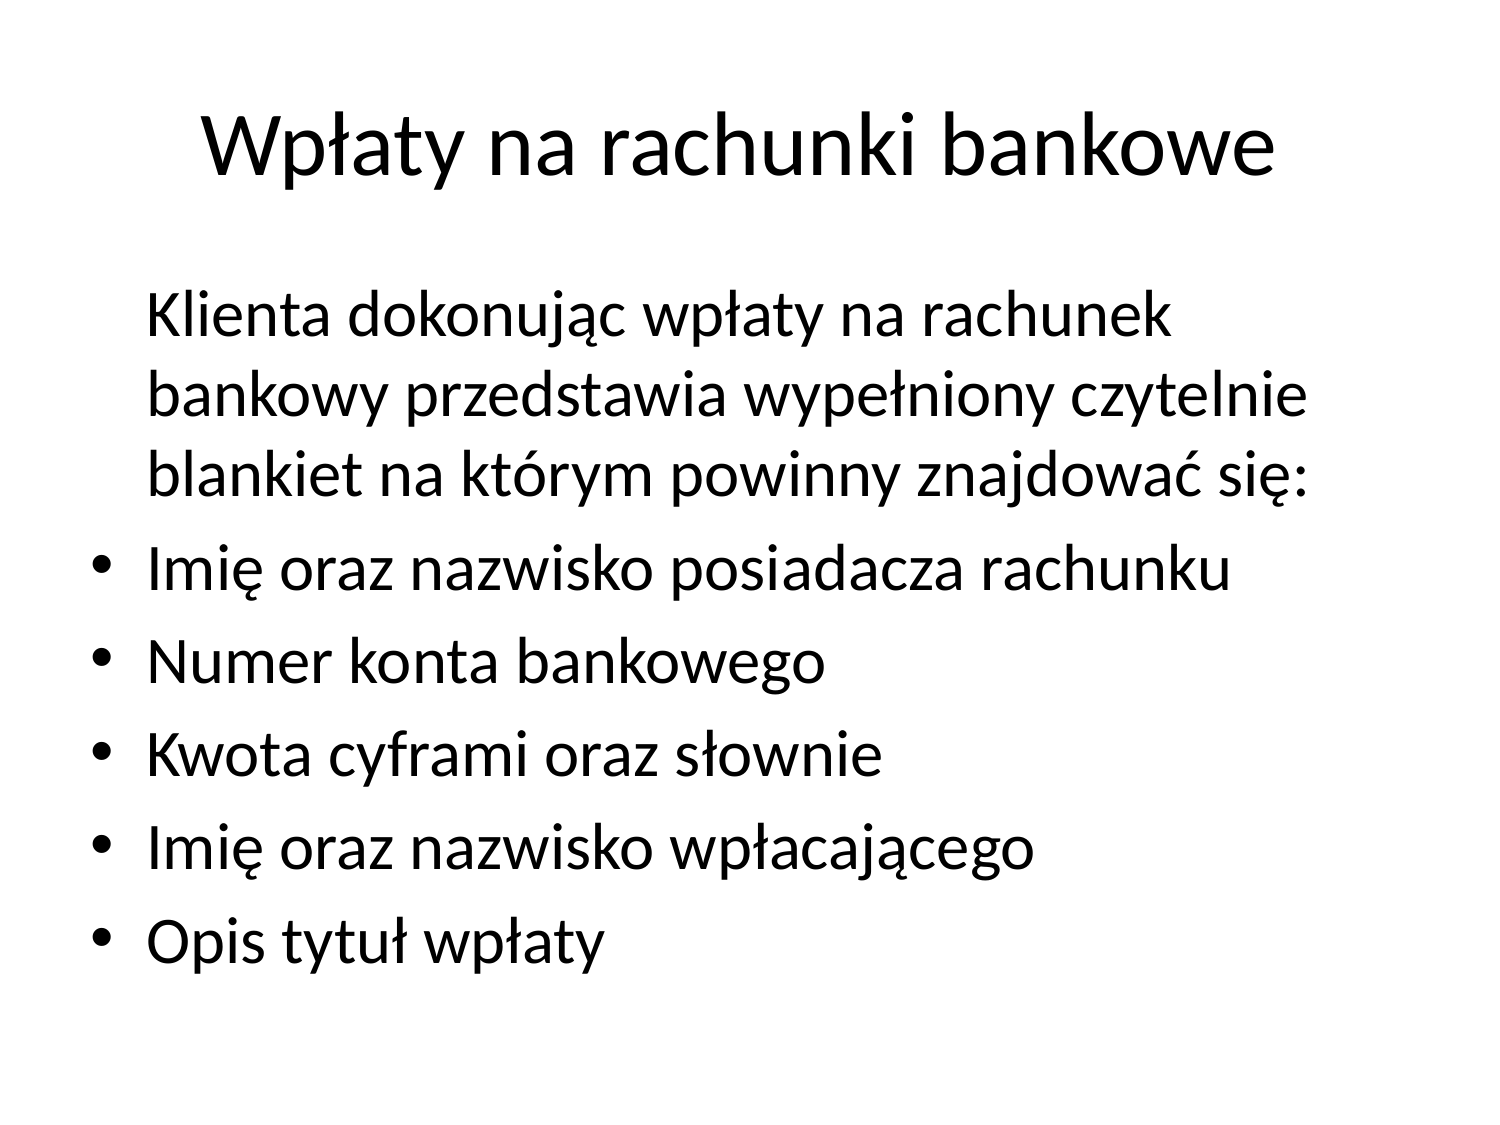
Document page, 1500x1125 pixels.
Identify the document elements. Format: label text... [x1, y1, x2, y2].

title Wpłaty na rachunki bankowe [75, 45, 1425, 233]
list Klienta dokonując wpłaty na rachunek bankowy przedstawia wypełniony czytelnie blankiet na którym powinny znajdować się: Imię oraz nazwisko posiadacza rachunku Numer konta bankowego Kwota cyframi oraz słownie Imię oraz nazwisko wpłacającego Opis tytuł wpłaty [75, 262, 1425, 1005]
